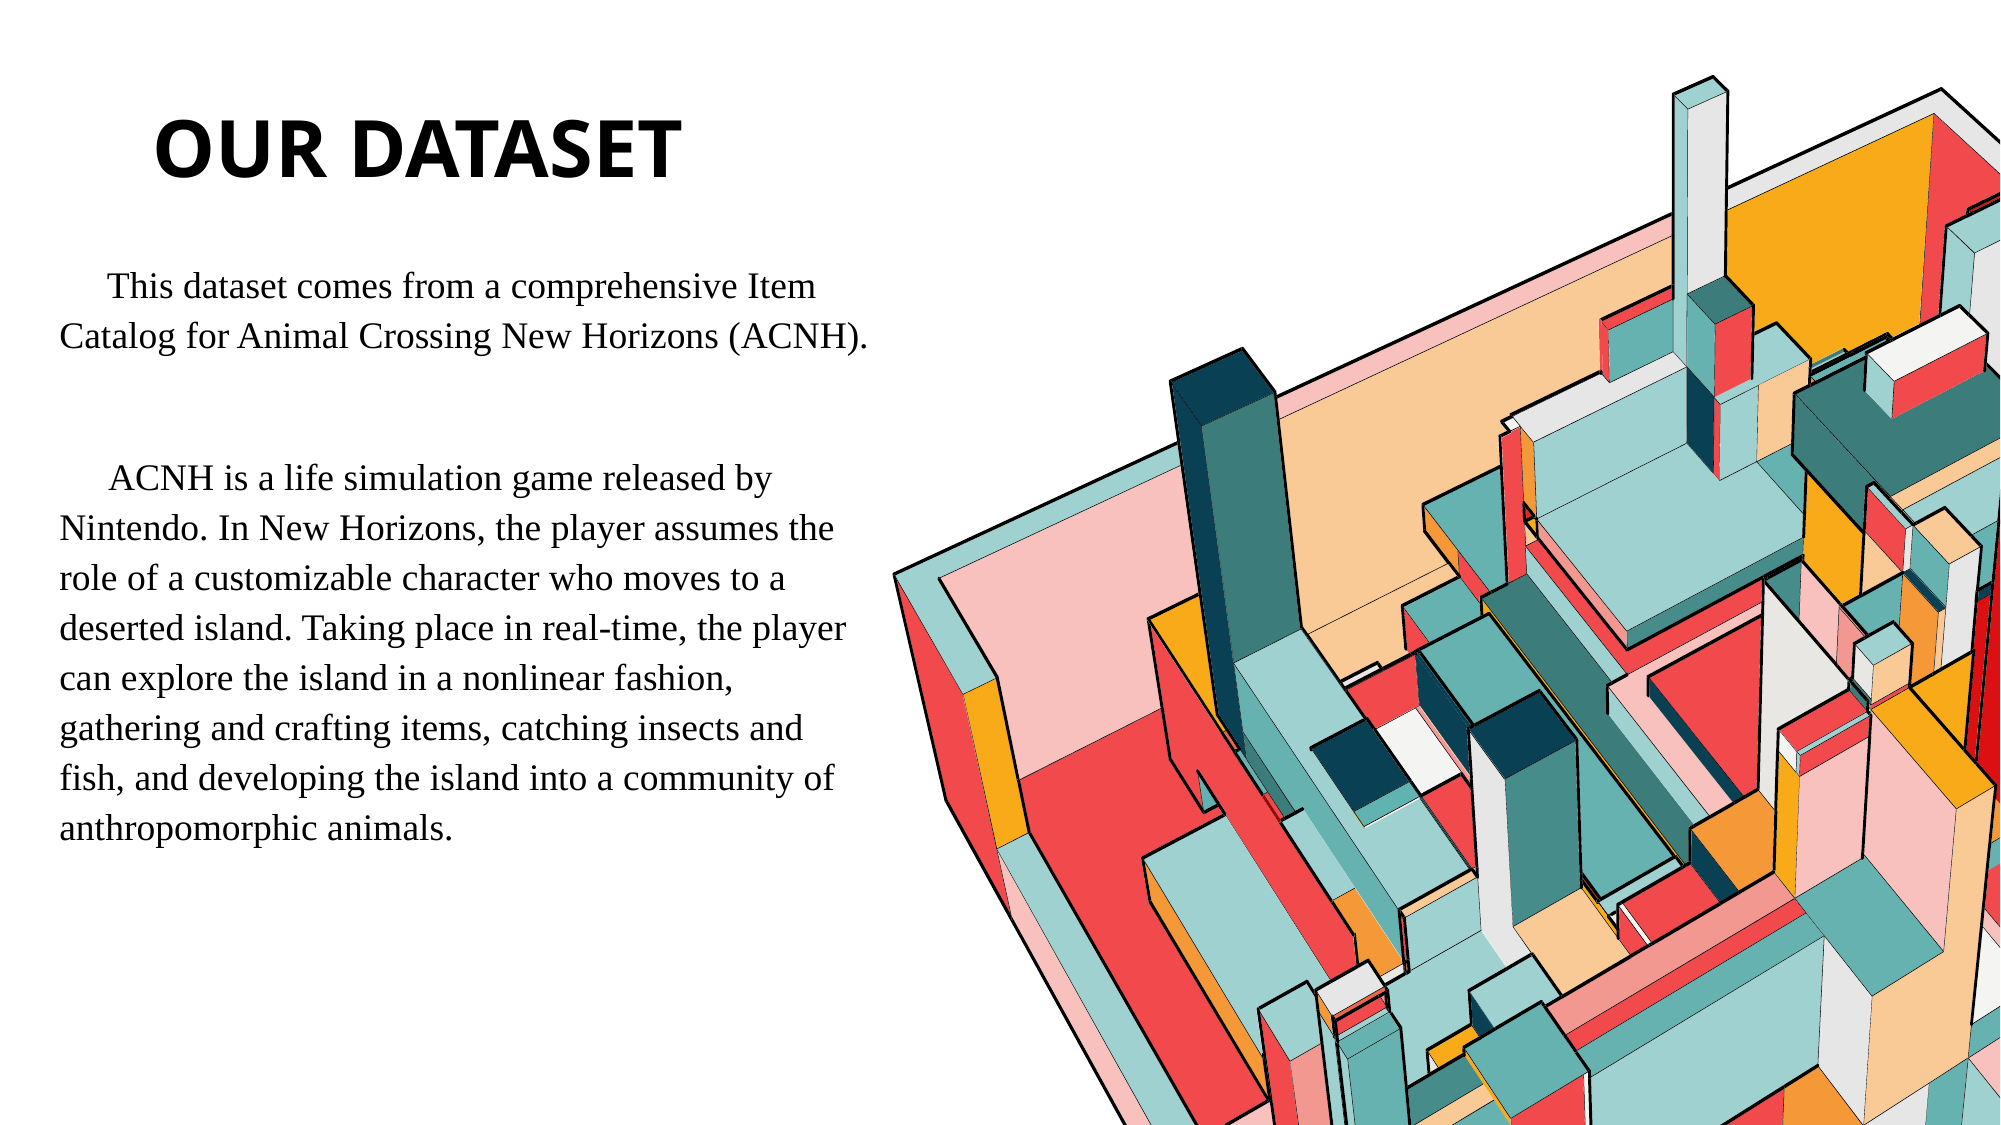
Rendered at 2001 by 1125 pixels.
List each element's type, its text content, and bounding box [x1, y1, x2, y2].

list This dataset comes from a comprehensive Item Catalog for Animal Crossing New Horizons (ACNH). ACNH is a life simulation game released by Nintendo. In New Horizons, the player assumes the role of a customizable character who moves to a deserted island. Taking place in real-time, the player can explore the island in a nonlinear fashion, gathering and crafting items, catching insects and fish, and developing the island into a community of anthropomorphic animals. [44, 248, 893, 966]
title OUR DATASET [137, 78, 813, 226]
